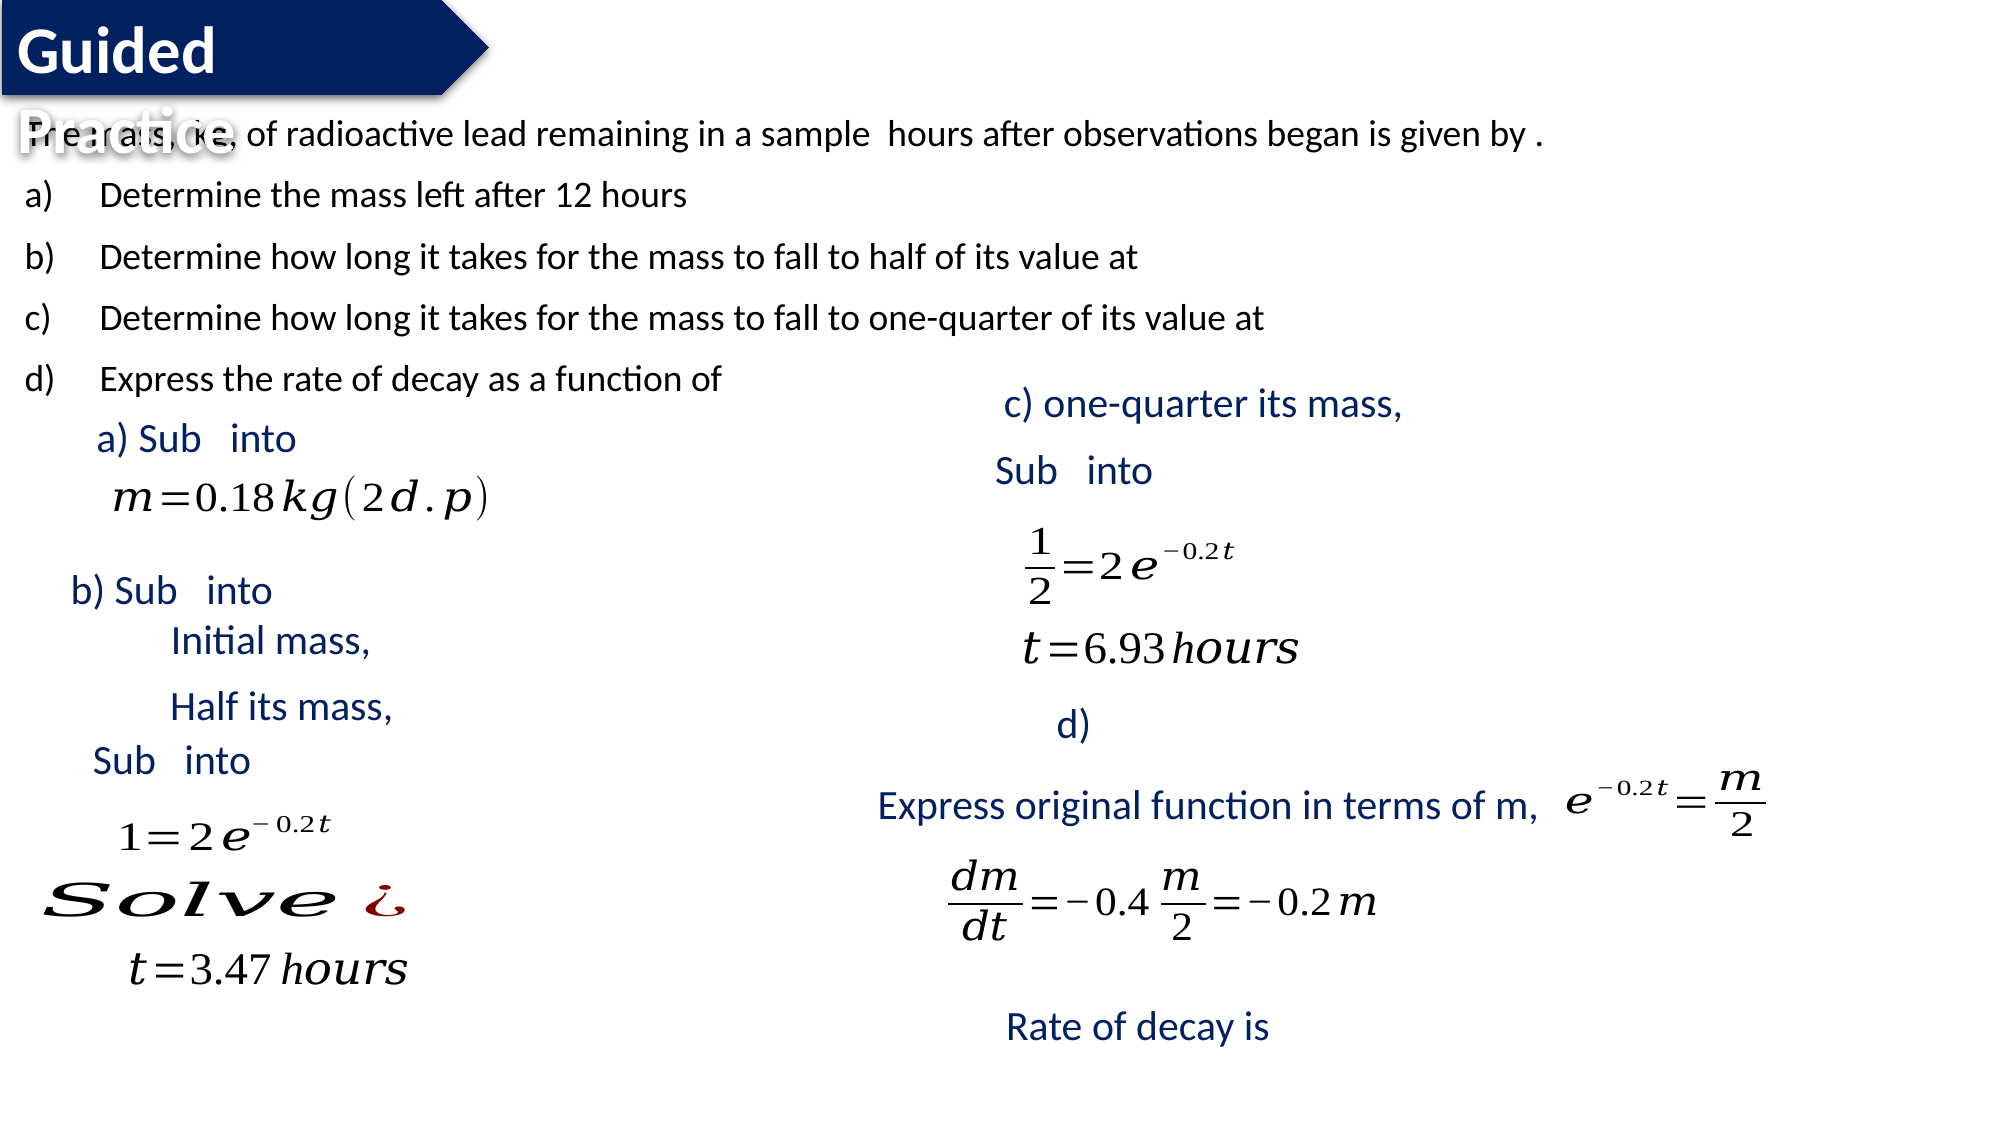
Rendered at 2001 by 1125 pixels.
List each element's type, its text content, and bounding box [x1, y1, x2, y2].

text_box Express original function in terms of m, [877, 777, 1540, 828]
text_box Guided Practice [2, 0, 489, 95]
